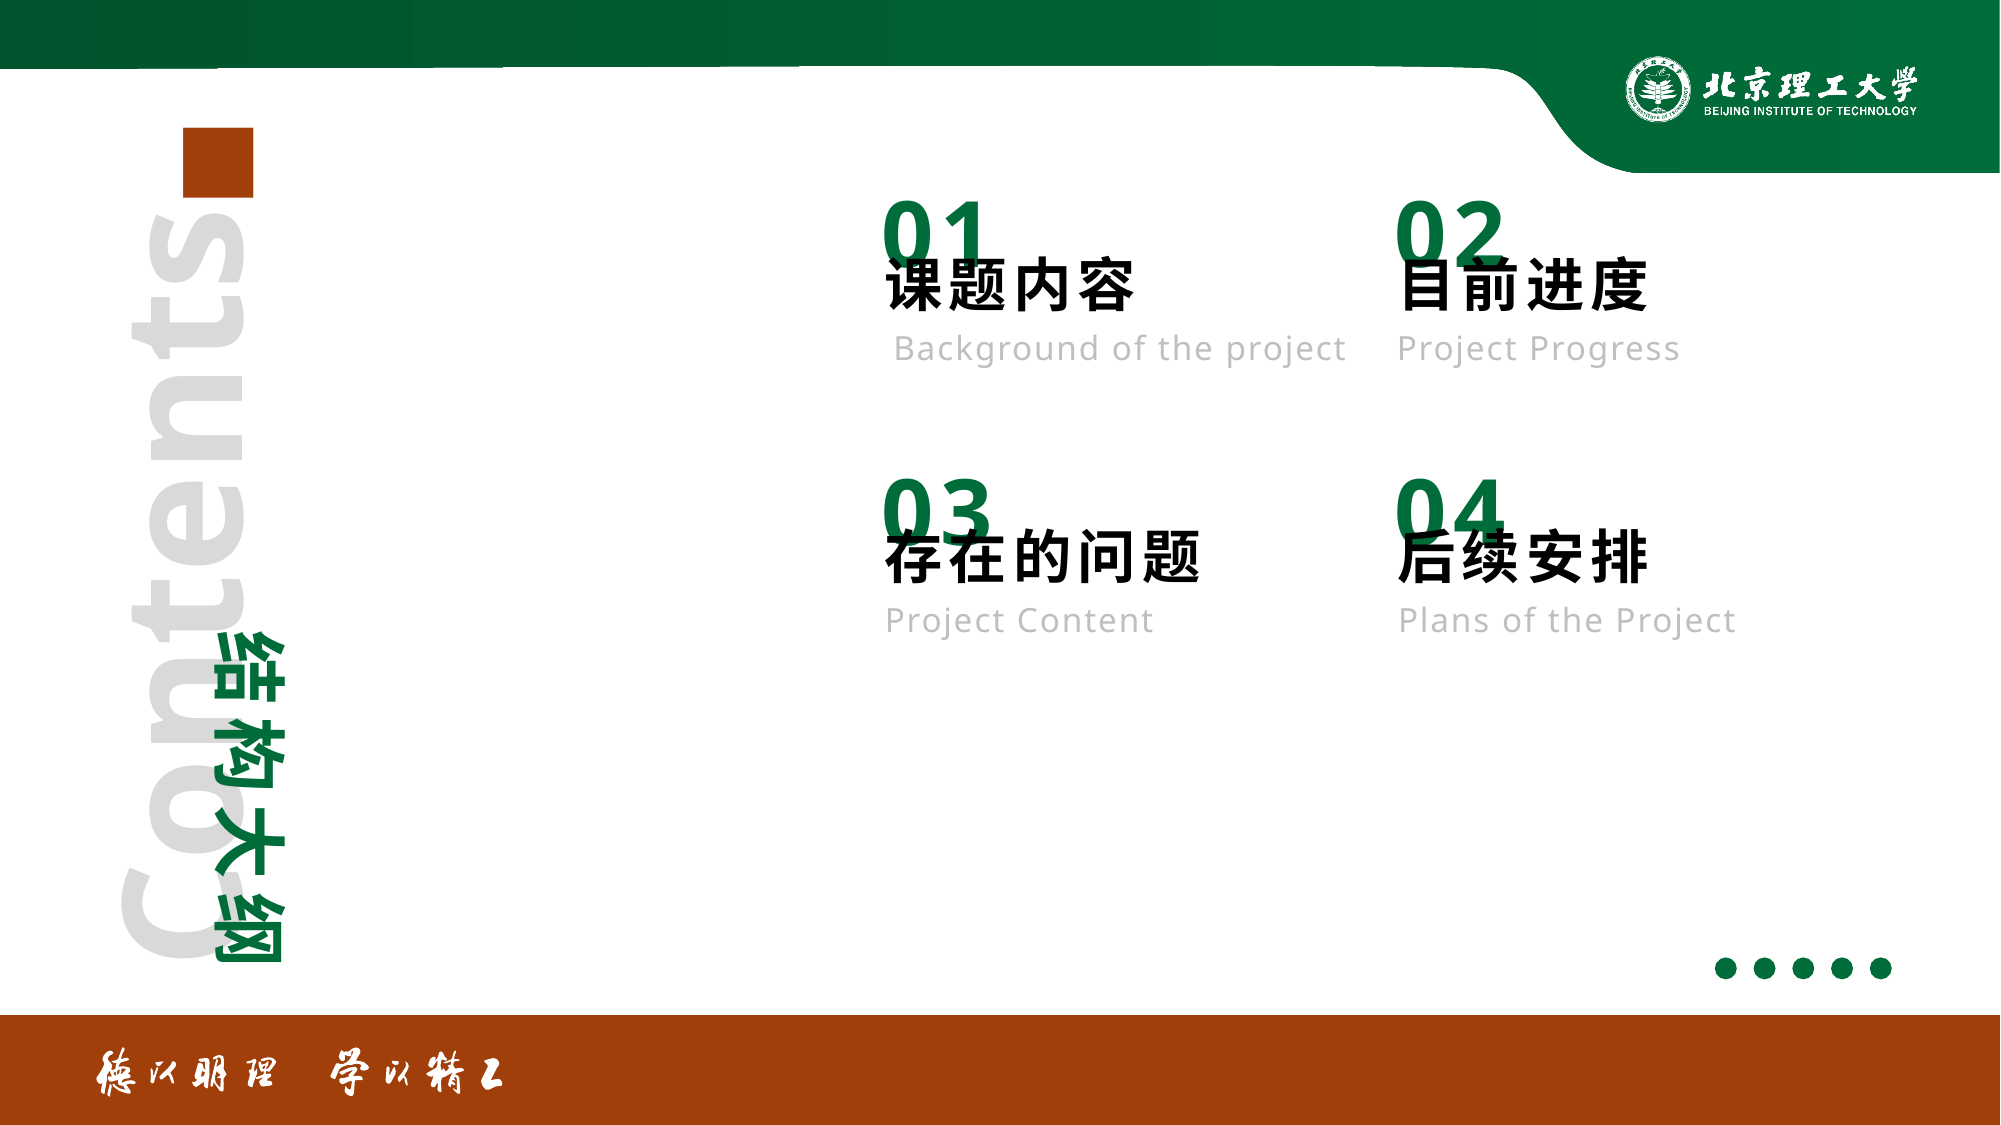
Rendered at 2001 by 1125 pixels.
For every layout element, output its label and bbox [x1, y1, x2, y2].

text_box [864, 168, 1361, 375]
text_box [1377, 445, 1752, 647]
text_box [1377, 168, 1696, 375]
text_box [864, 445, 1216, 647]
picture [1606, 40, 1939, 134]
text_box [1716, 959, 1890, 978]
